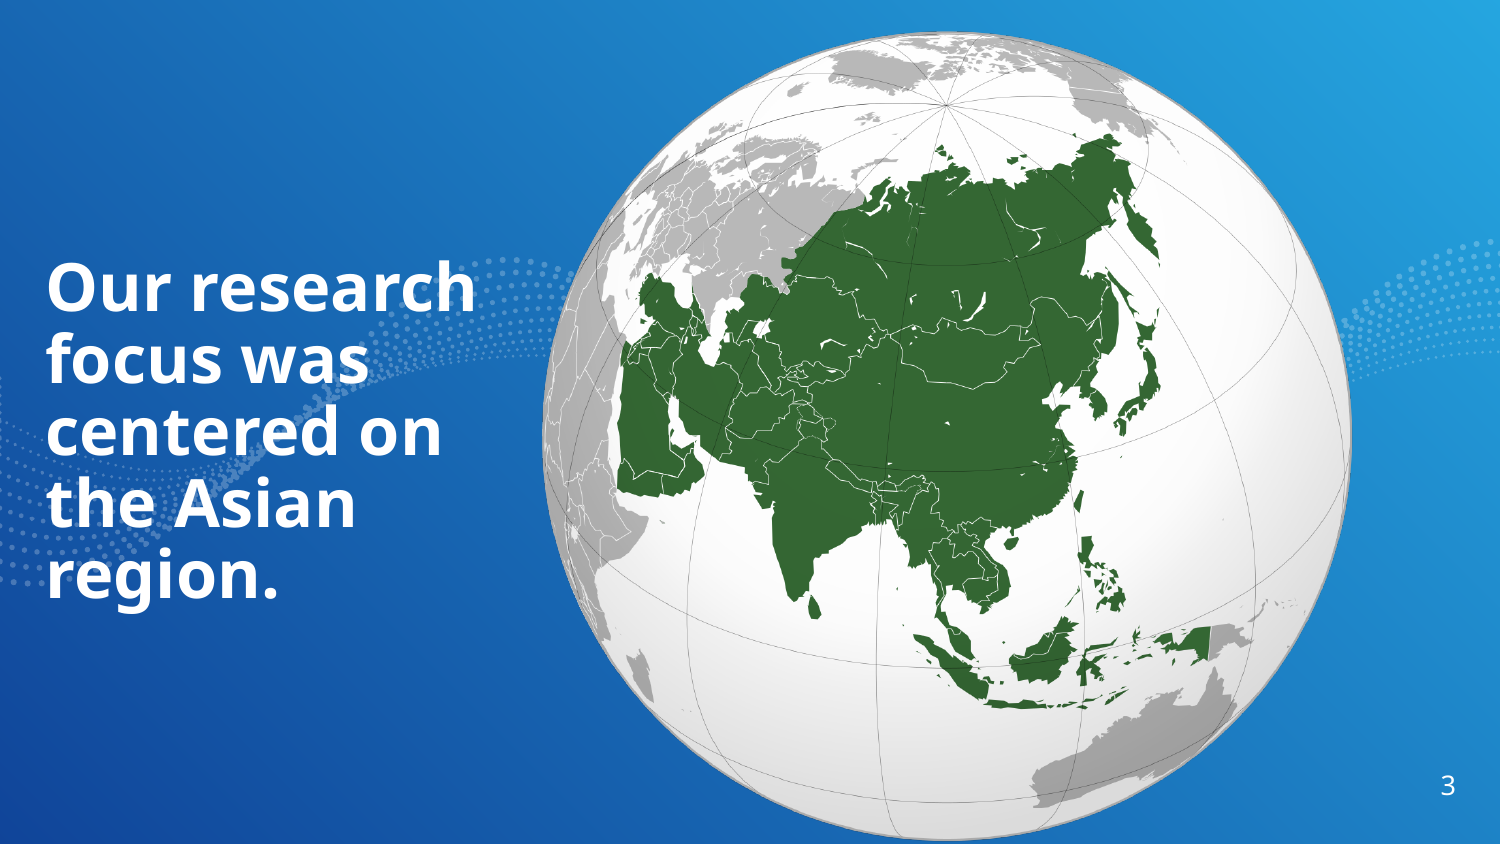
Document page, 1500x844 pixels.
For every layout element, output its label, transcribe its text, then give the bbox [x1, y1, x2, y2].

picture [538, 26, 1356, 844]
title Our research focus was centered on the Asian region. [45, 221, 510, 614]
slide_number 3 [1366, 754, 1457, 819]
